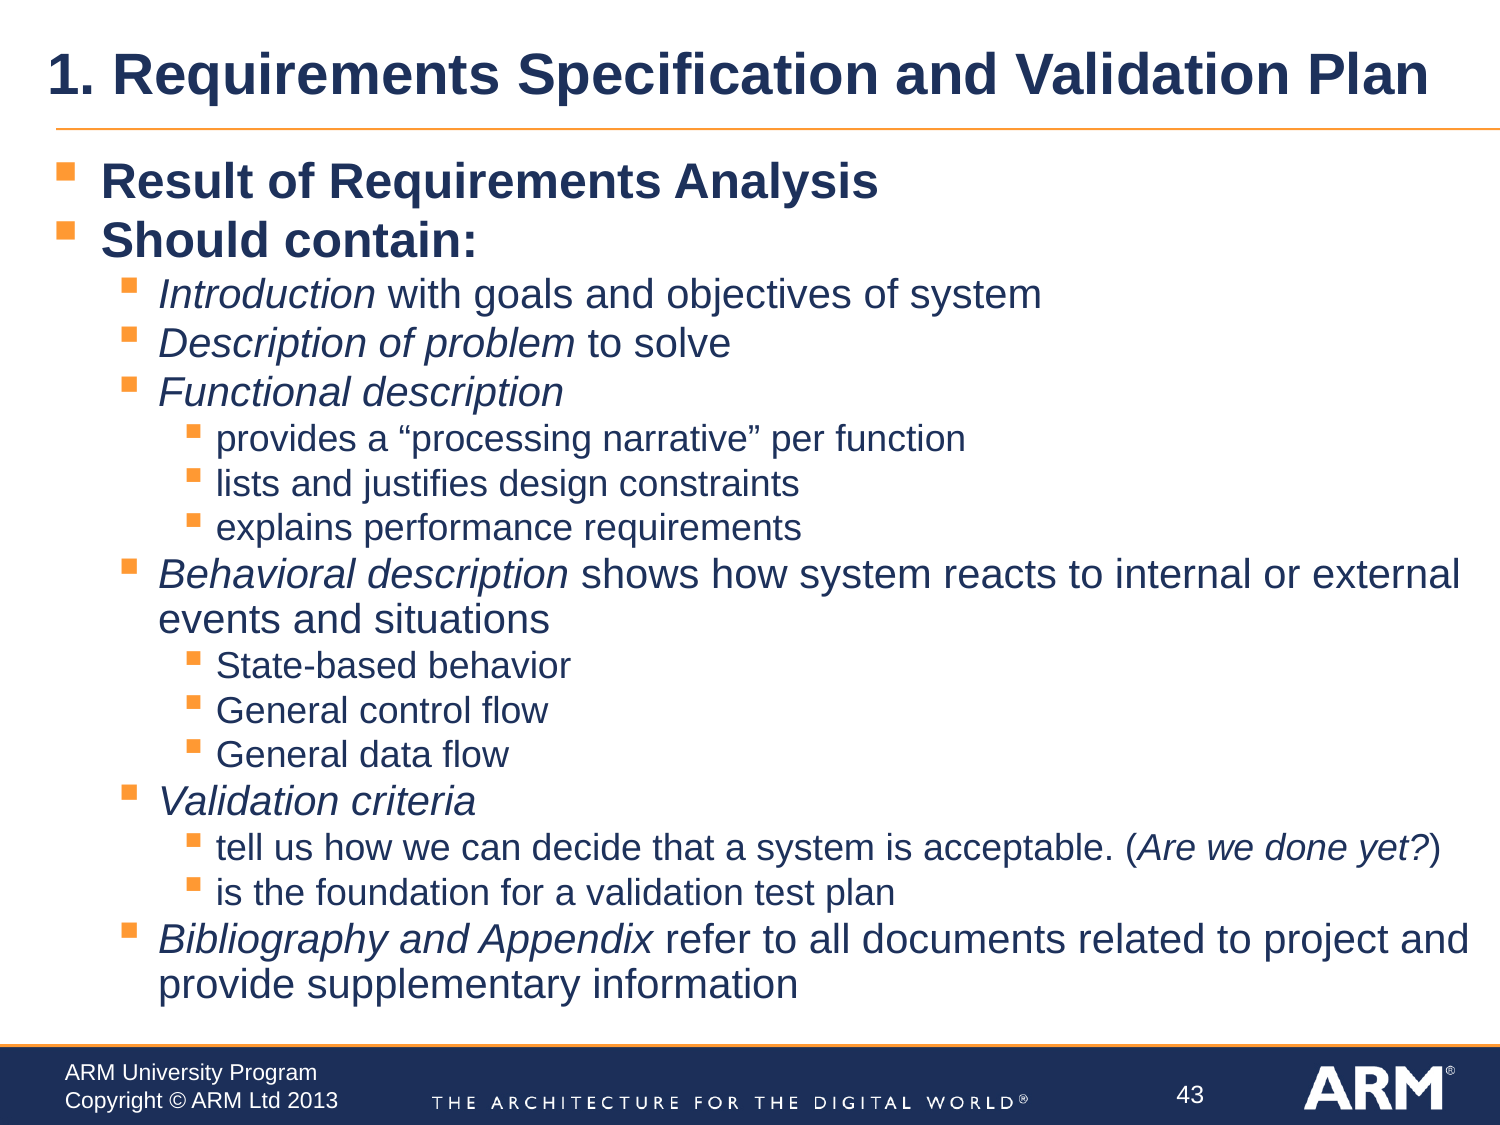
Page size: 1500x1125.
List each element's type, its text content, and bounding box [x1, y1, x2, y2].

picture [0, 1048, 1500, 1125]
list Result of Requirements Analysis Should contain: Introduction with goals and objectives of system Description of problem to solve Functional description provides a “processing narrative” per function lists and justifies design constraints explains performance requirements Behavioral description shows how system reacts to internal or external events and situations State-based behavior General control flow General data flow Validation criteria tell us how we can decide that a system is acceptable. (Are we done yet?) is the foundation for a validation test plan Bibliography and Appendix refer to all documents related to project and provide supplementary information [38, 148, 1500, 1039]
title 1. Requirements Specification and Validation Plan [34, 1, 1500, 141]
